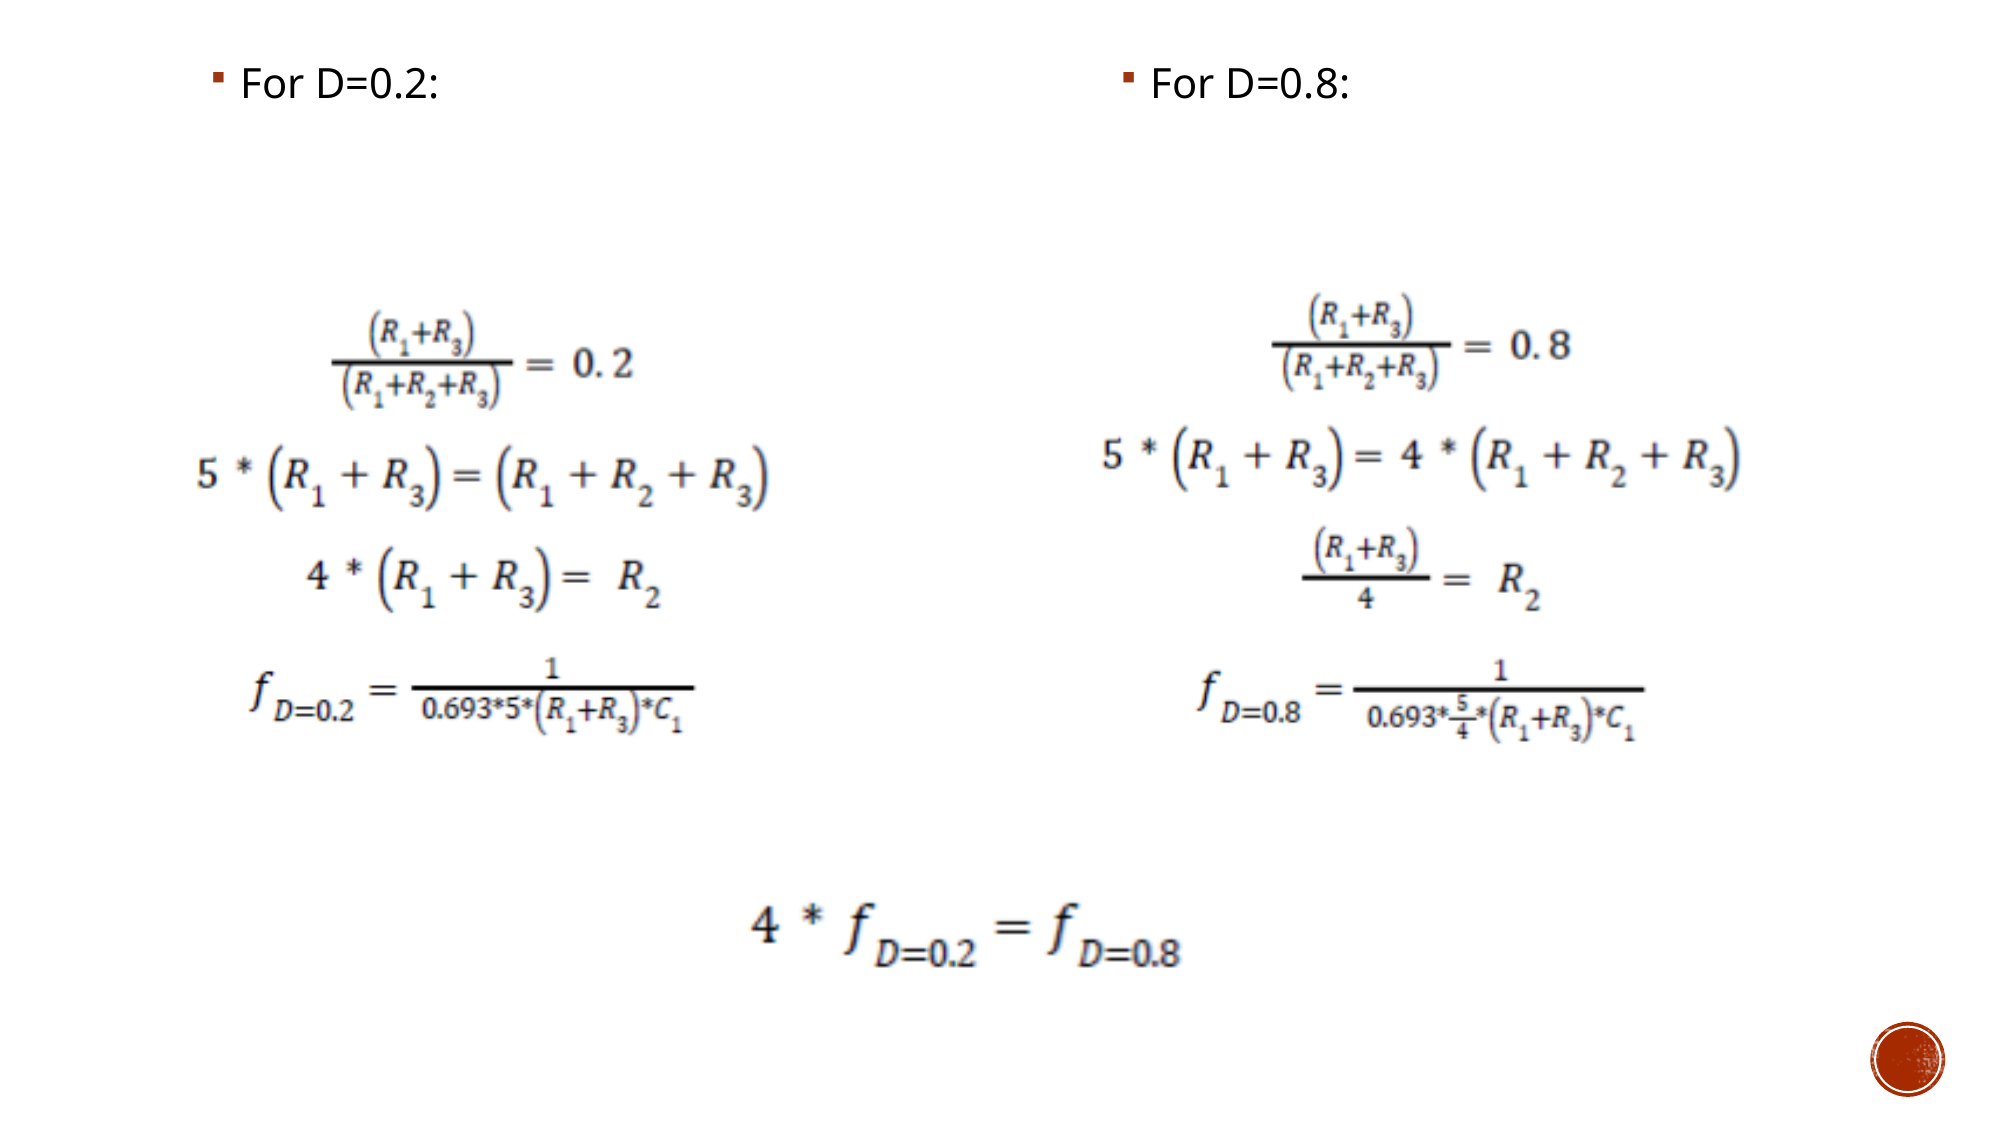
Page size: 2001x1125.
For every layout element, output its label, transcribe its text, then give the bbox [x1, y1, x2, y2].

list For D=0.8: [1105, 54, 1886, 1013]
picture [708, 853, 1243, 1001]
picture [1040, 253, 1821, 814]
list For D=0.2: [195, 54, 976, 1013]
picture [130, 282, 826, 785]
